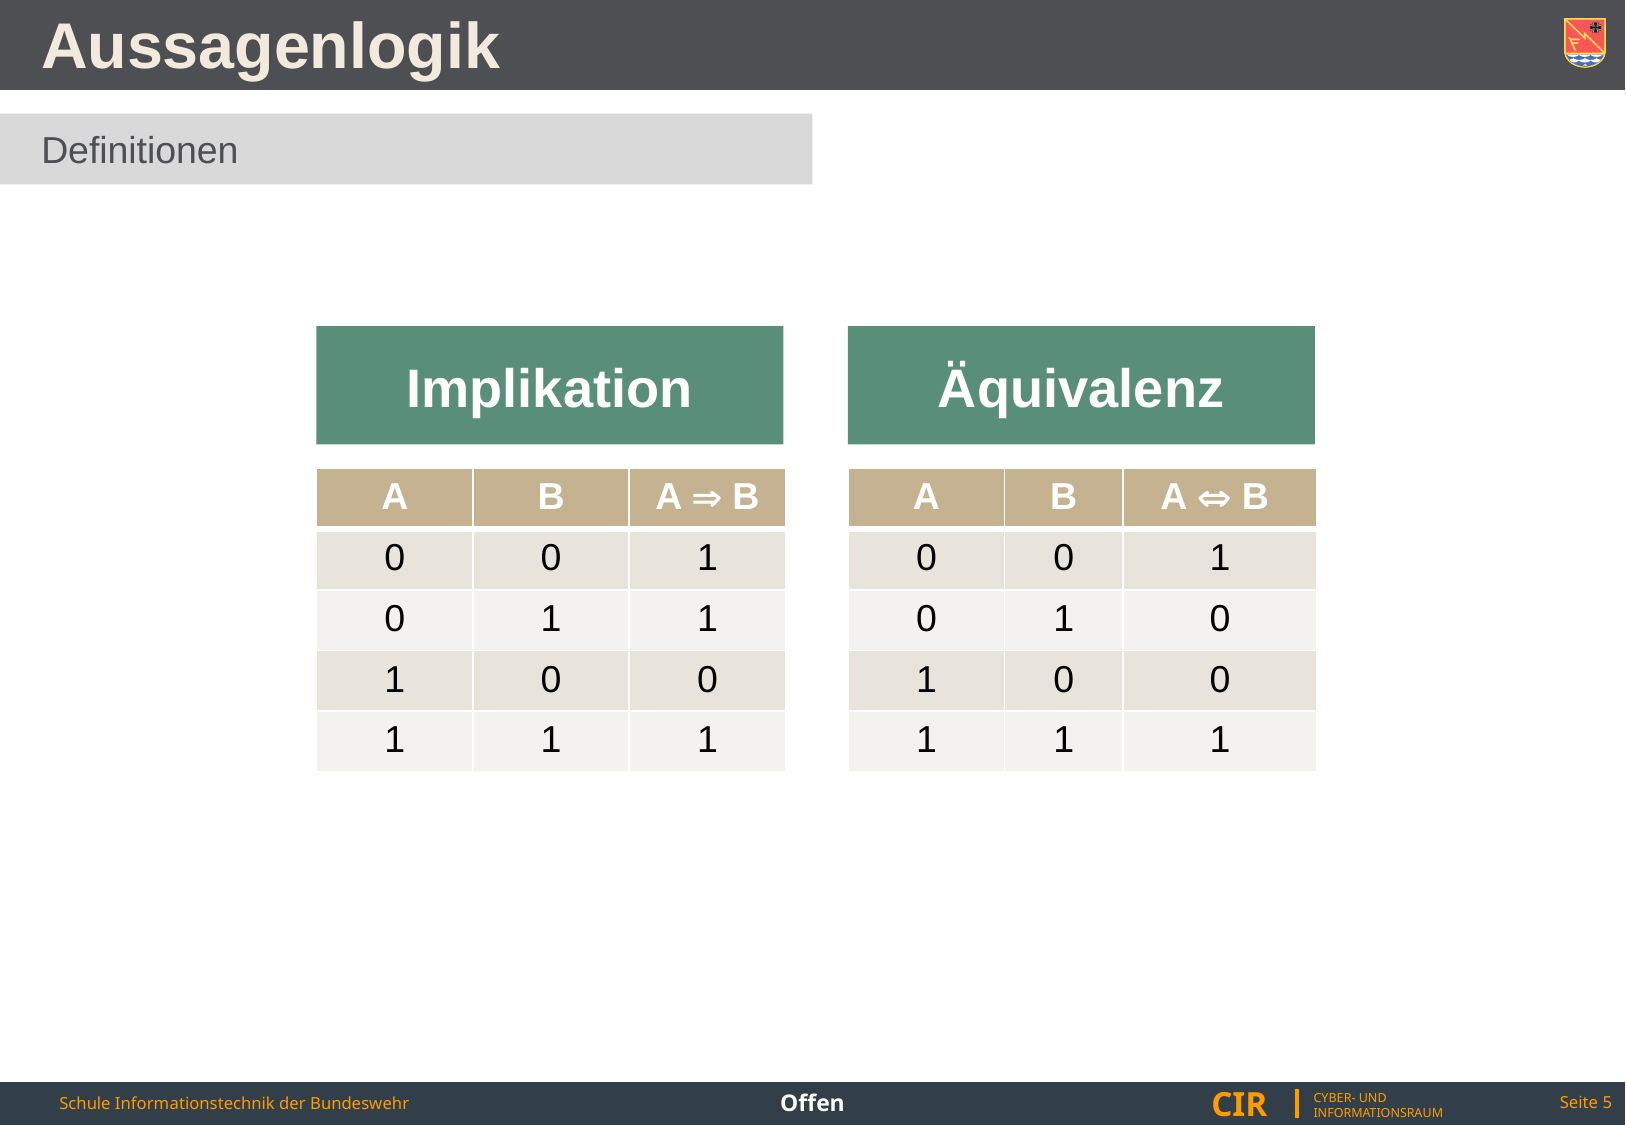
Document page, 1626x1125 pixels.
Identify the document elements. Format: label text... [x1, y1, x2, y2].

table_cell 1 [474, 712, 628, 771]
table_cell 1 [849, 651, 1004, 710]
table_cell 0 [317, 591, 472, 650]
table_cell 0 [1005, 651, 1122, 710]
table_cell 0 [849, 532, 1004, 589]
table_header A  B [630, 469, 785, 526]
text_box Äquivalenz [847, 326, 1315, 445]
footer Offen [555, 1081, 1070, 1125]
table_cell 1 [849, 712, 1004, 771]
table_cell 0 [474, 532, 628, 589]
table_cell 0 [1124, 591, 1316, 650]
table_header A  B [1124, 469, 1316, 526]
table_cell 1 [630, 532, 785, 589]
table_cell 1 [630, 591, 785, 650]
table_header A [317, 469, 472, 526]
table_cell 0 [849, 591, 1004, 650]
table_cell 1 [1005, 591, 1122, 650]
table_cell 1 [1005, 712, 1122, 771]
table_header B [1005, 469, 1122, 526]
table_header A [849, 469, 1004, 526]
text_box Implikation [316, 326, 784, 445]
slide_number Seite 5 [1247, 1081, 1625, 1125]
table_cell 0 [317, 532, 472, 589]
title Aussagenlogik [0, 7, 1562, 79]
table_cell 1 [1124, 532, 1316, 589]
table_header B [474, 469, 628, 526]
table_cell 1 [1124, 712, 1316, 771]
table_cell 0 [474, 651, 628, 710]
picture [1564, 18, 1606, 68]
list Definitionen [0, 113, 813, 185]
table_cell 0 [1005, 532, 1122, 589]
table_cell 1 [317, 712, 472, 771]
table_cell 0 [1124, 651, 1316, 710]
table_cell 1 [317, 651, 472, 710]
table_cell 0 [630, 651, 785, 710]
table_cell 1 [474, 591, 628, 650]
table_cell 1 [630, 712, 785, 771]
